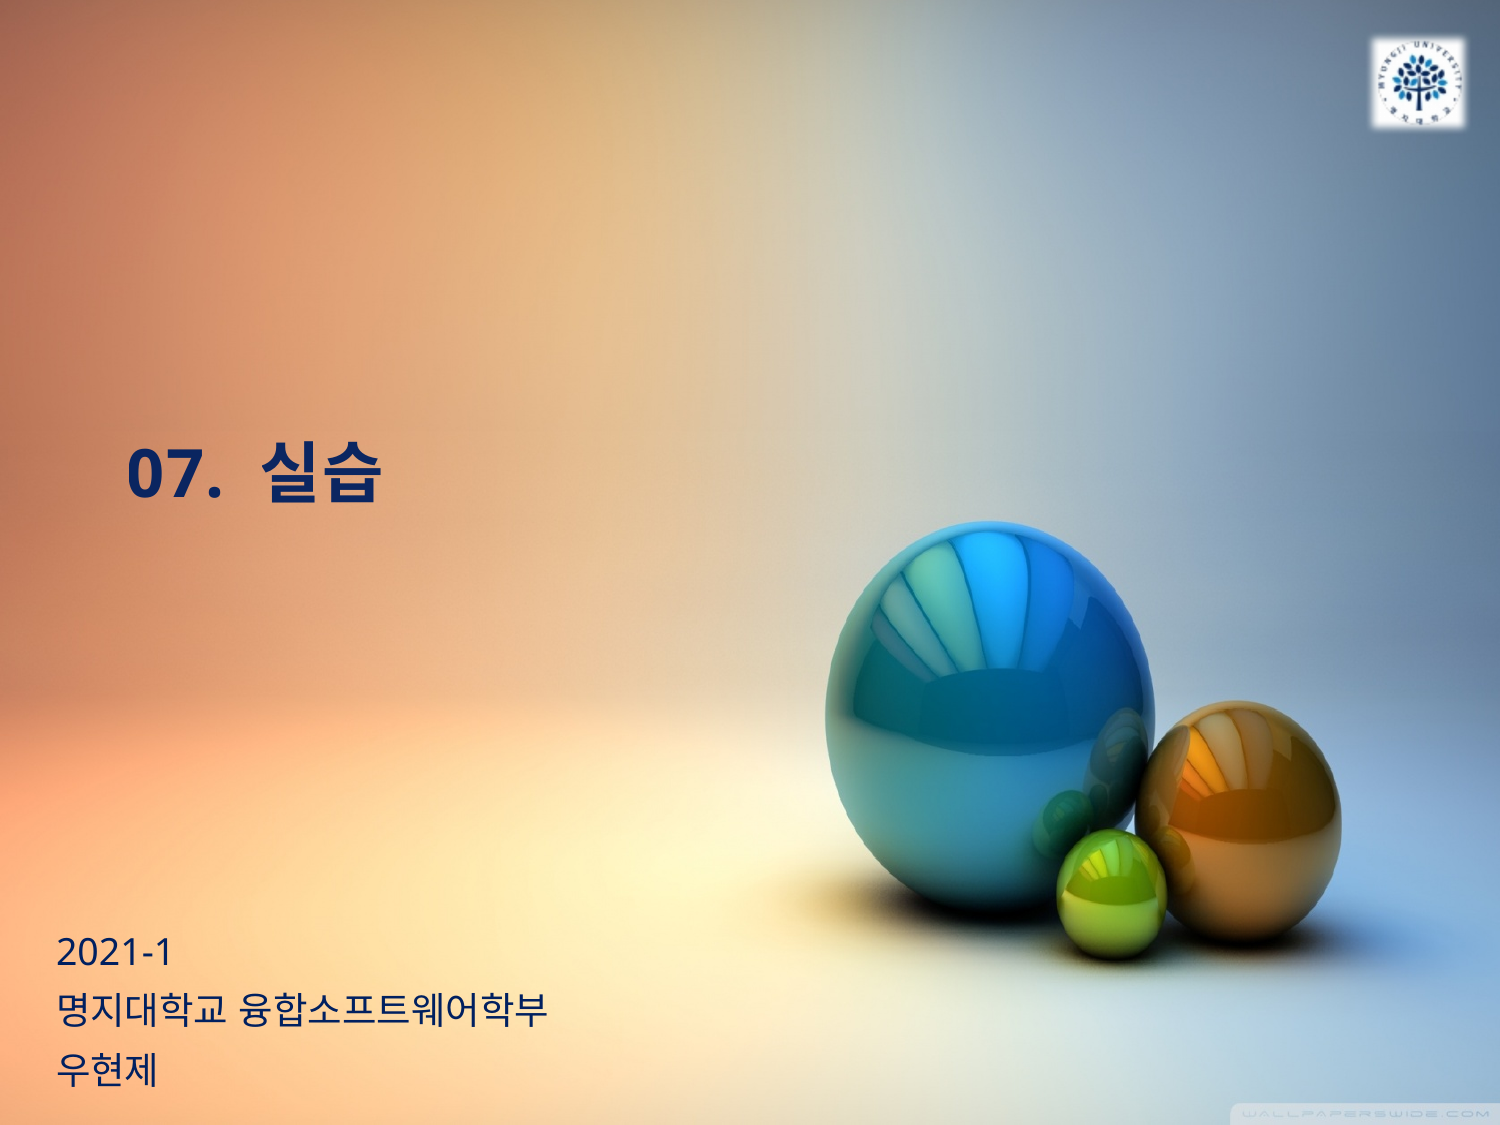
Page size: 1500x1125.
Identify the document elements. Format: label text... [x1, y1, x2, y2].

picture [0, 0, 1500, 1125]
title 07. 실습 [112, 349, 1388, 591]
subtitle 2021-1 명지대학교 융합소프트웨어학부 우현제 [41, 916, 1092, 1103]
